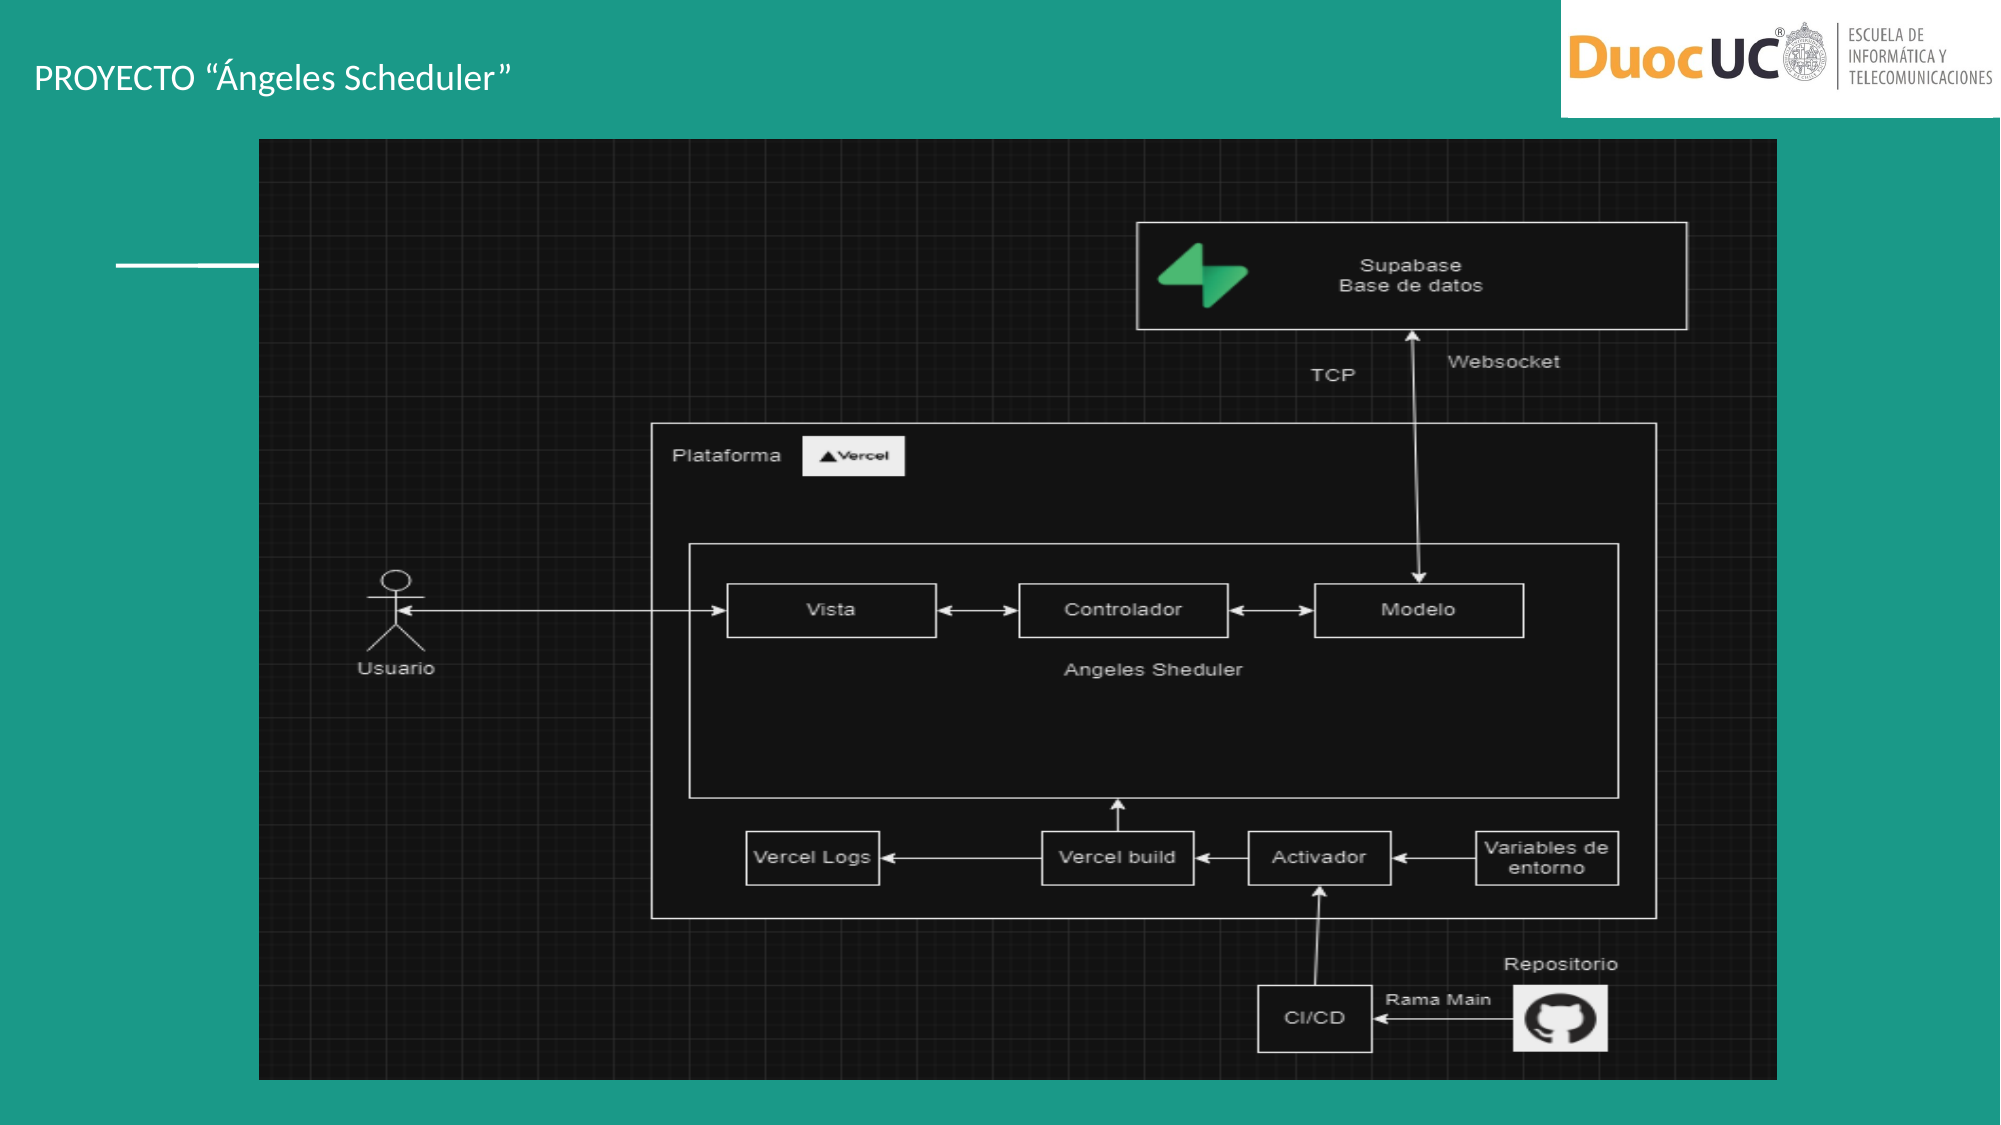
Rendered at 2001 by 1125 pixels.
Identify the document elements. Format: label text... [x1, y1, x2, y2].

text_box [1561, 0, 2000, 118]
text_box PROYECTO “Ángeles Scheduler” [19, 45, 1017, 106]
picture [1568, 11, 1993, 118]
picture [259, 139, 1778, 1080]
